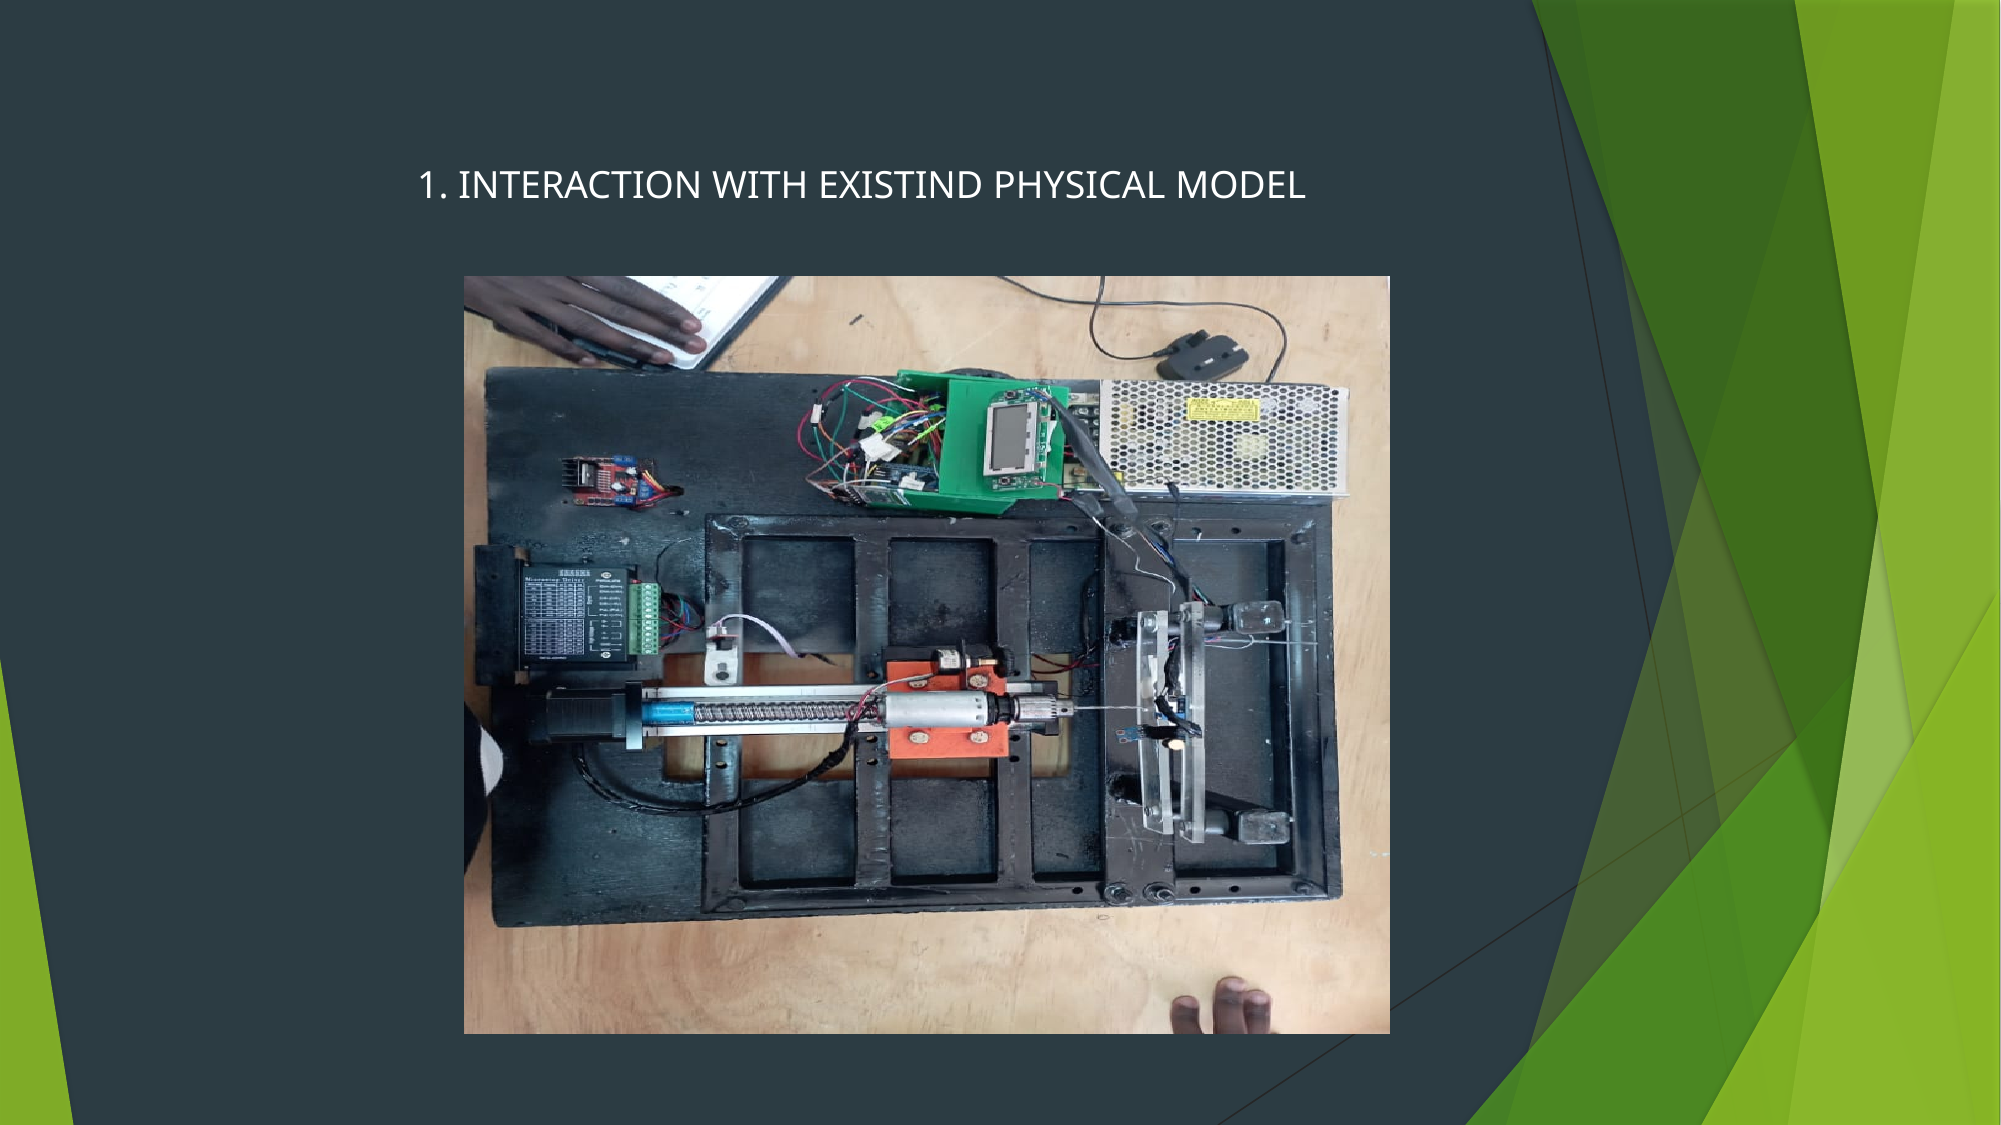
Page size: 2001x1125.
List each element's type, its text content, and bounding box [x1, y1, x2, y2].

text_box 1. INTERACTION WITH EXISTIND PHYSICAL MODEL [402, 153, 1625, 214]
picture [464, 275, 1390, 1034]
